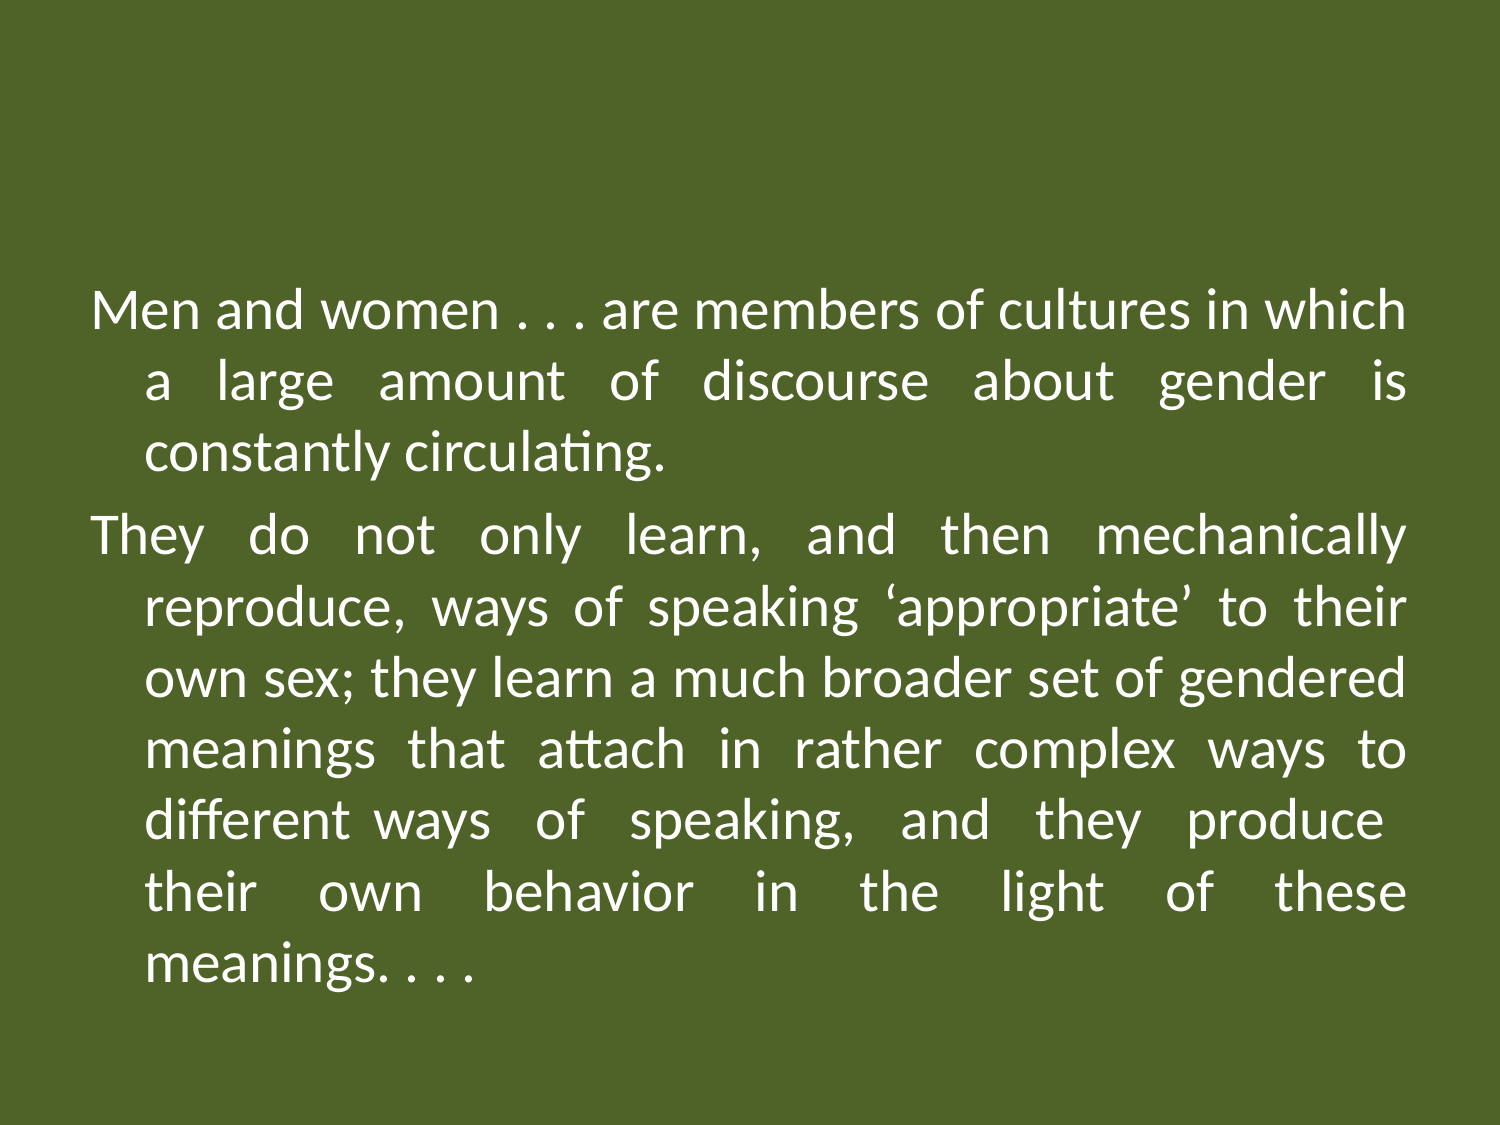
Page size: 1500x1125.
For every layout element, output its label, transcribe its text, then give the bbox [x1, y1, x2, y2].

list Men and women . . . are members of cultures in which a large amount of discourse about gender is constantly circulating. They do not only learn, and then mechanically reproduce, ways of speaking ‘appropriate’ to their own sex; they learn a much broader set of gendered meanings that attach in rather complex ways to different ways of speaking, and they produce their own behavior in the light of these meanings. . . . [75, 262, 1425, 1005]
